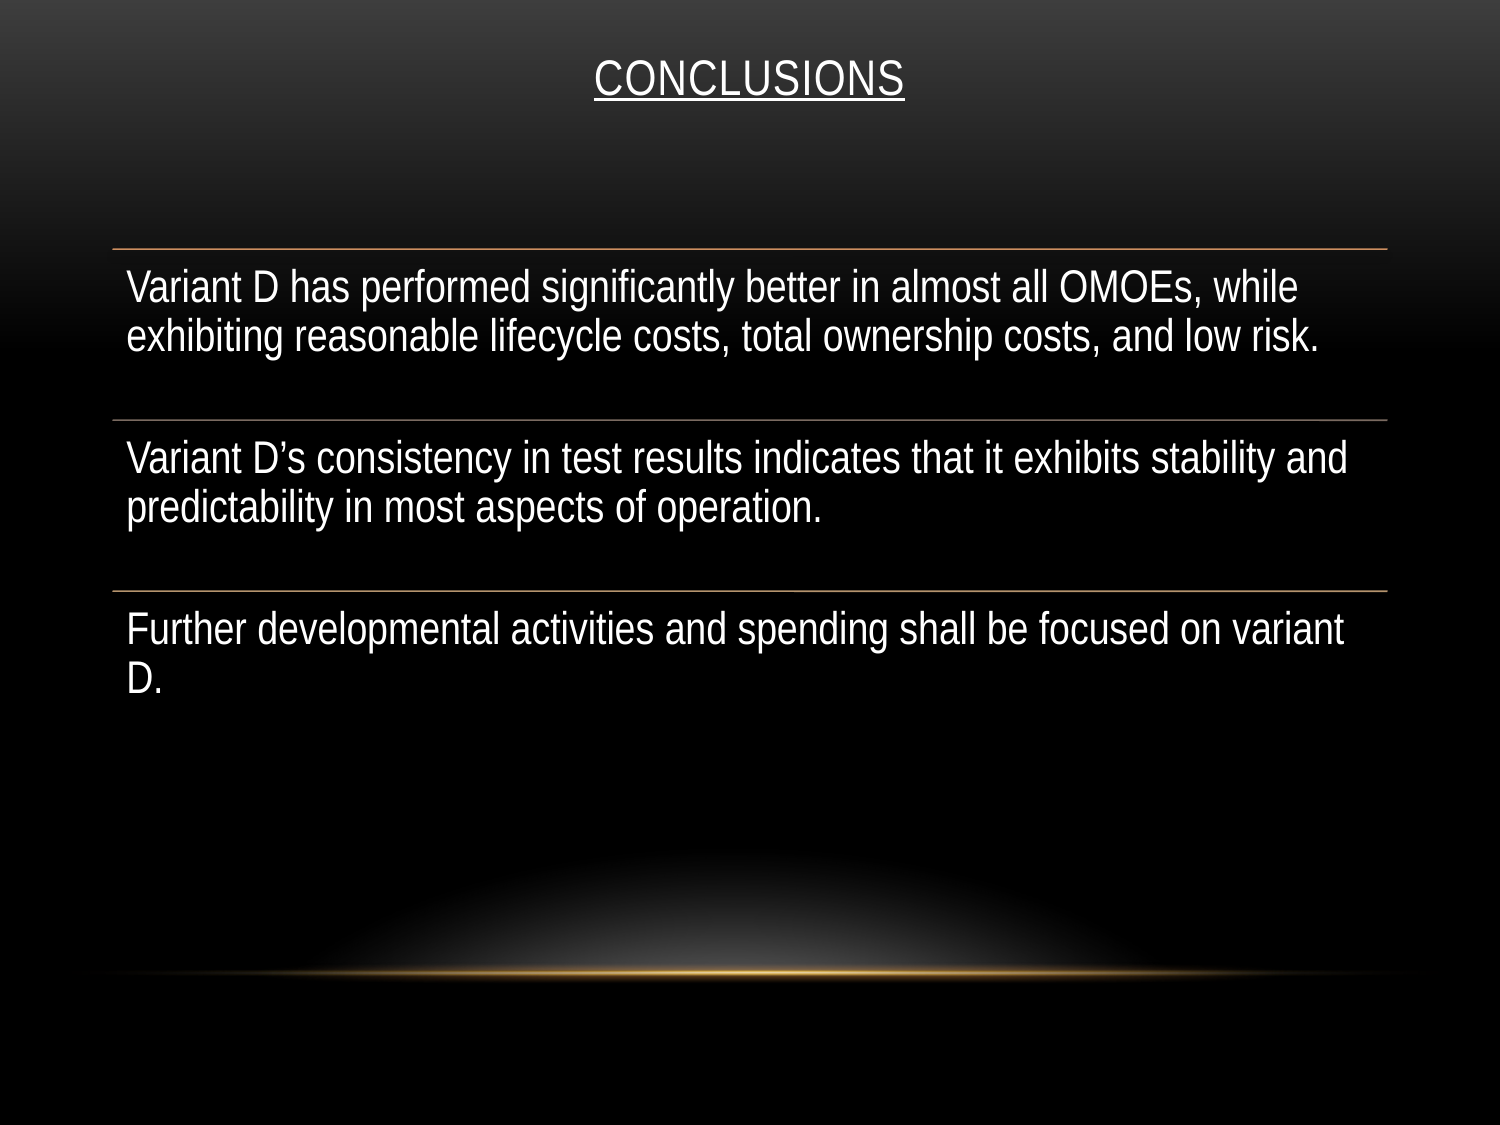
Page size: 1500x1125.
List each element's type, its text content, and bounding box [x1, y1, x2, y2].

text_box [112, 248, 1388, 763]
picture [0, 0, 1500, 1125]
title Conclusions [99, 0, 1400, 188]
